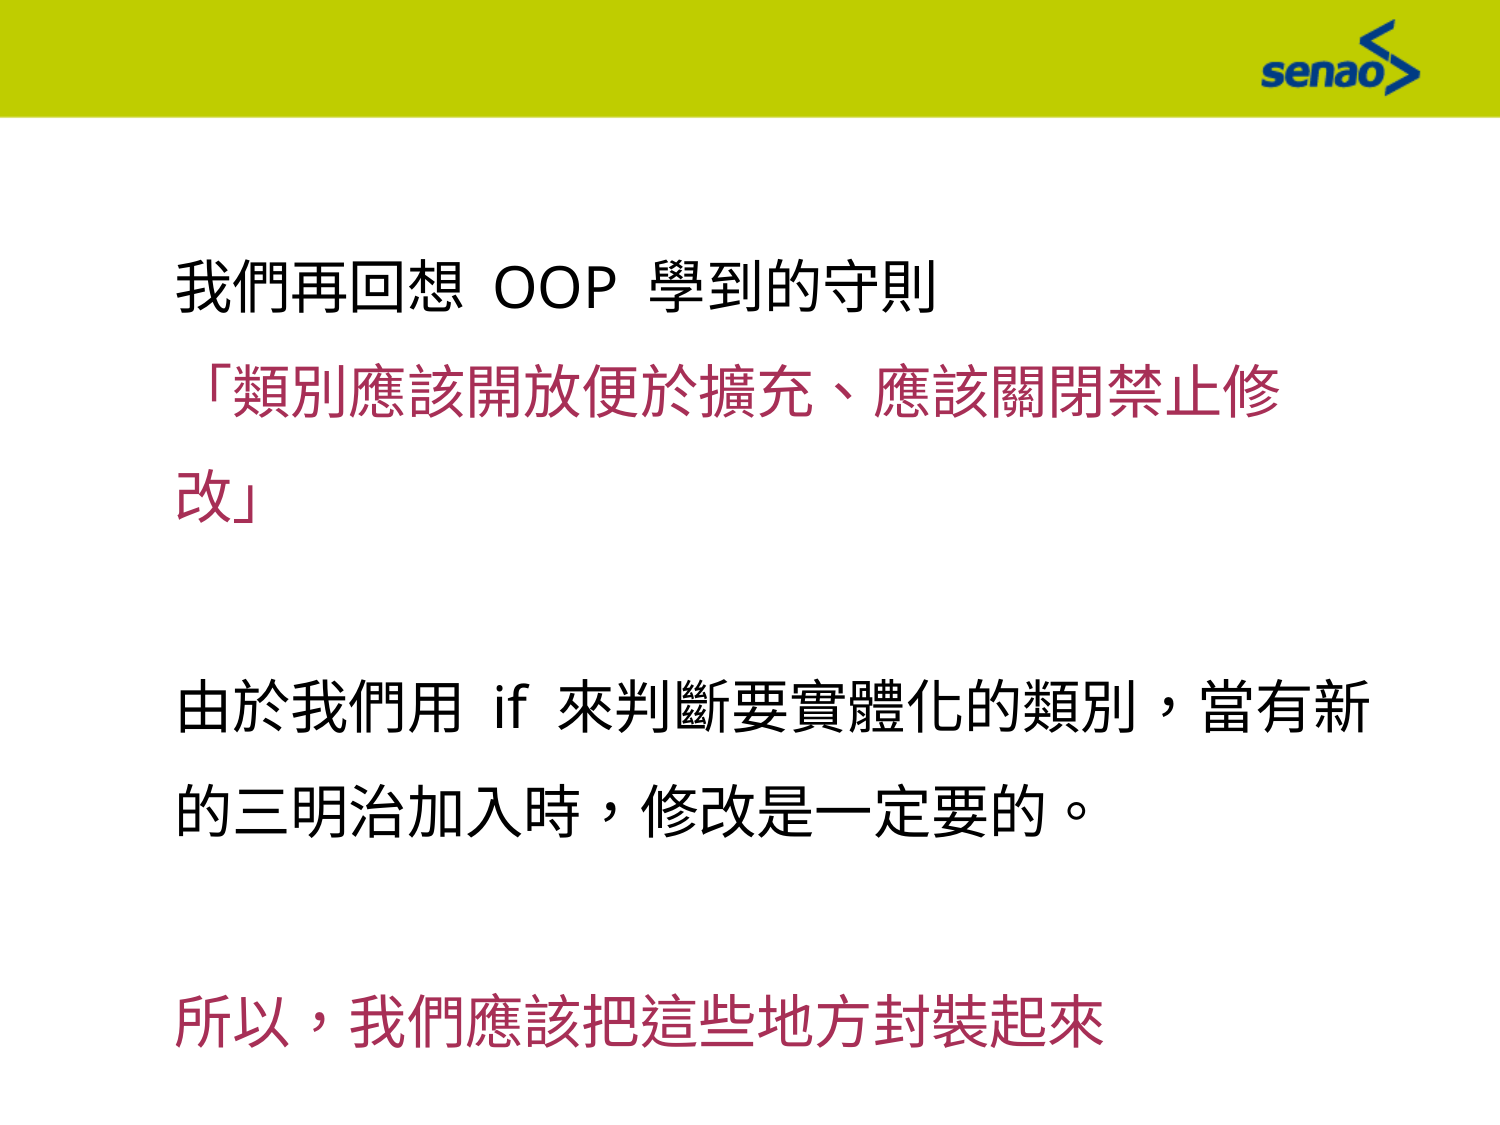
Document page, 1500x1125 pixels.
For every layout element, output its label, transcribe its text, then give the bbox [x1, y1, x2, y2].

text_box 我們再回想 OOP 學到的守則 「類別應該開放便於擴充、應該關閉禁止修改」 由於我們用 if 來判斷要實體化的類別，當有新的三明治加入時，修改是一定要的。 所以，我們應該把這些地方封裝起來 [159, 208, 1394, 1041]
picture [0, 0, 1500, 1125]
